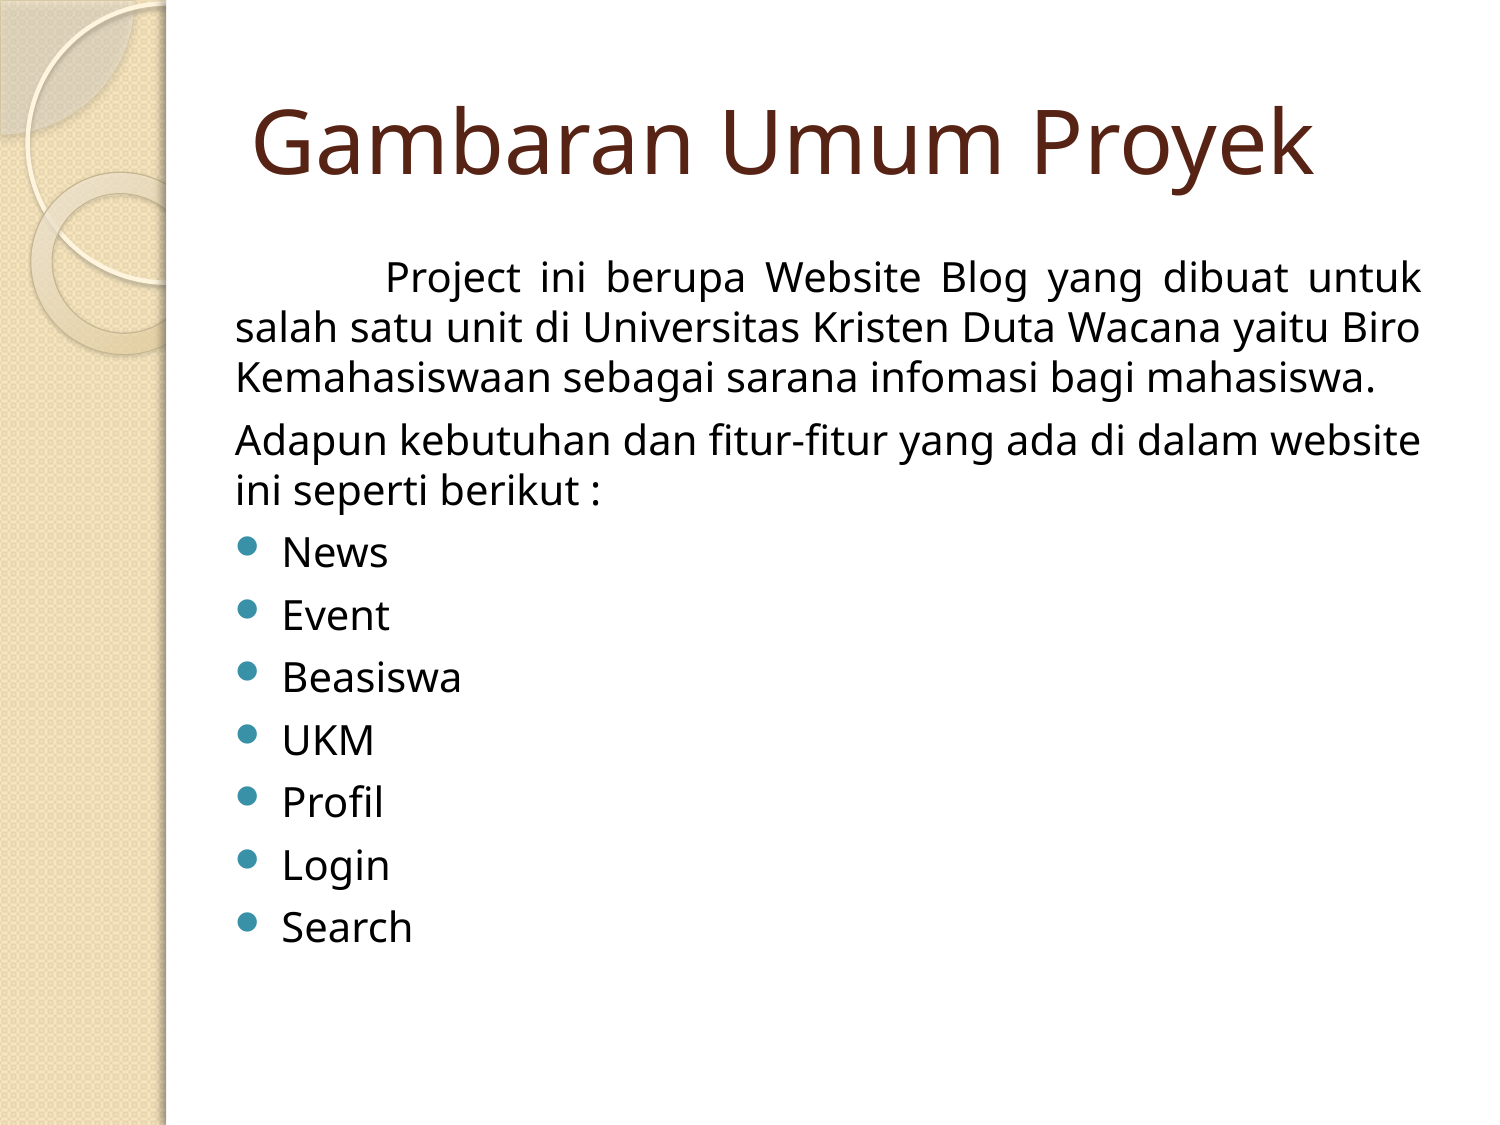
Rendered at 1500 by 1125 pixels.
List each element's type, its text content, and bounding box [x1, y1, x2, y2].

title Gambaran Umum Proyek [235, 45, 1466, 233]
list Project ini berupa Website Blog yang dibuat untuk salah satu unit di Universitas Kristen Duta Wacana yaitu Biro Kemahasiswaan sebagai sarana infomasi bagi mahasiswa. Adapun kebutuhan dan fitur-fitur yang ada di dalam website ini seperti berikut : News Event Beasiswa UKM Profil Login Search [206, 243, 1437, 1031]
